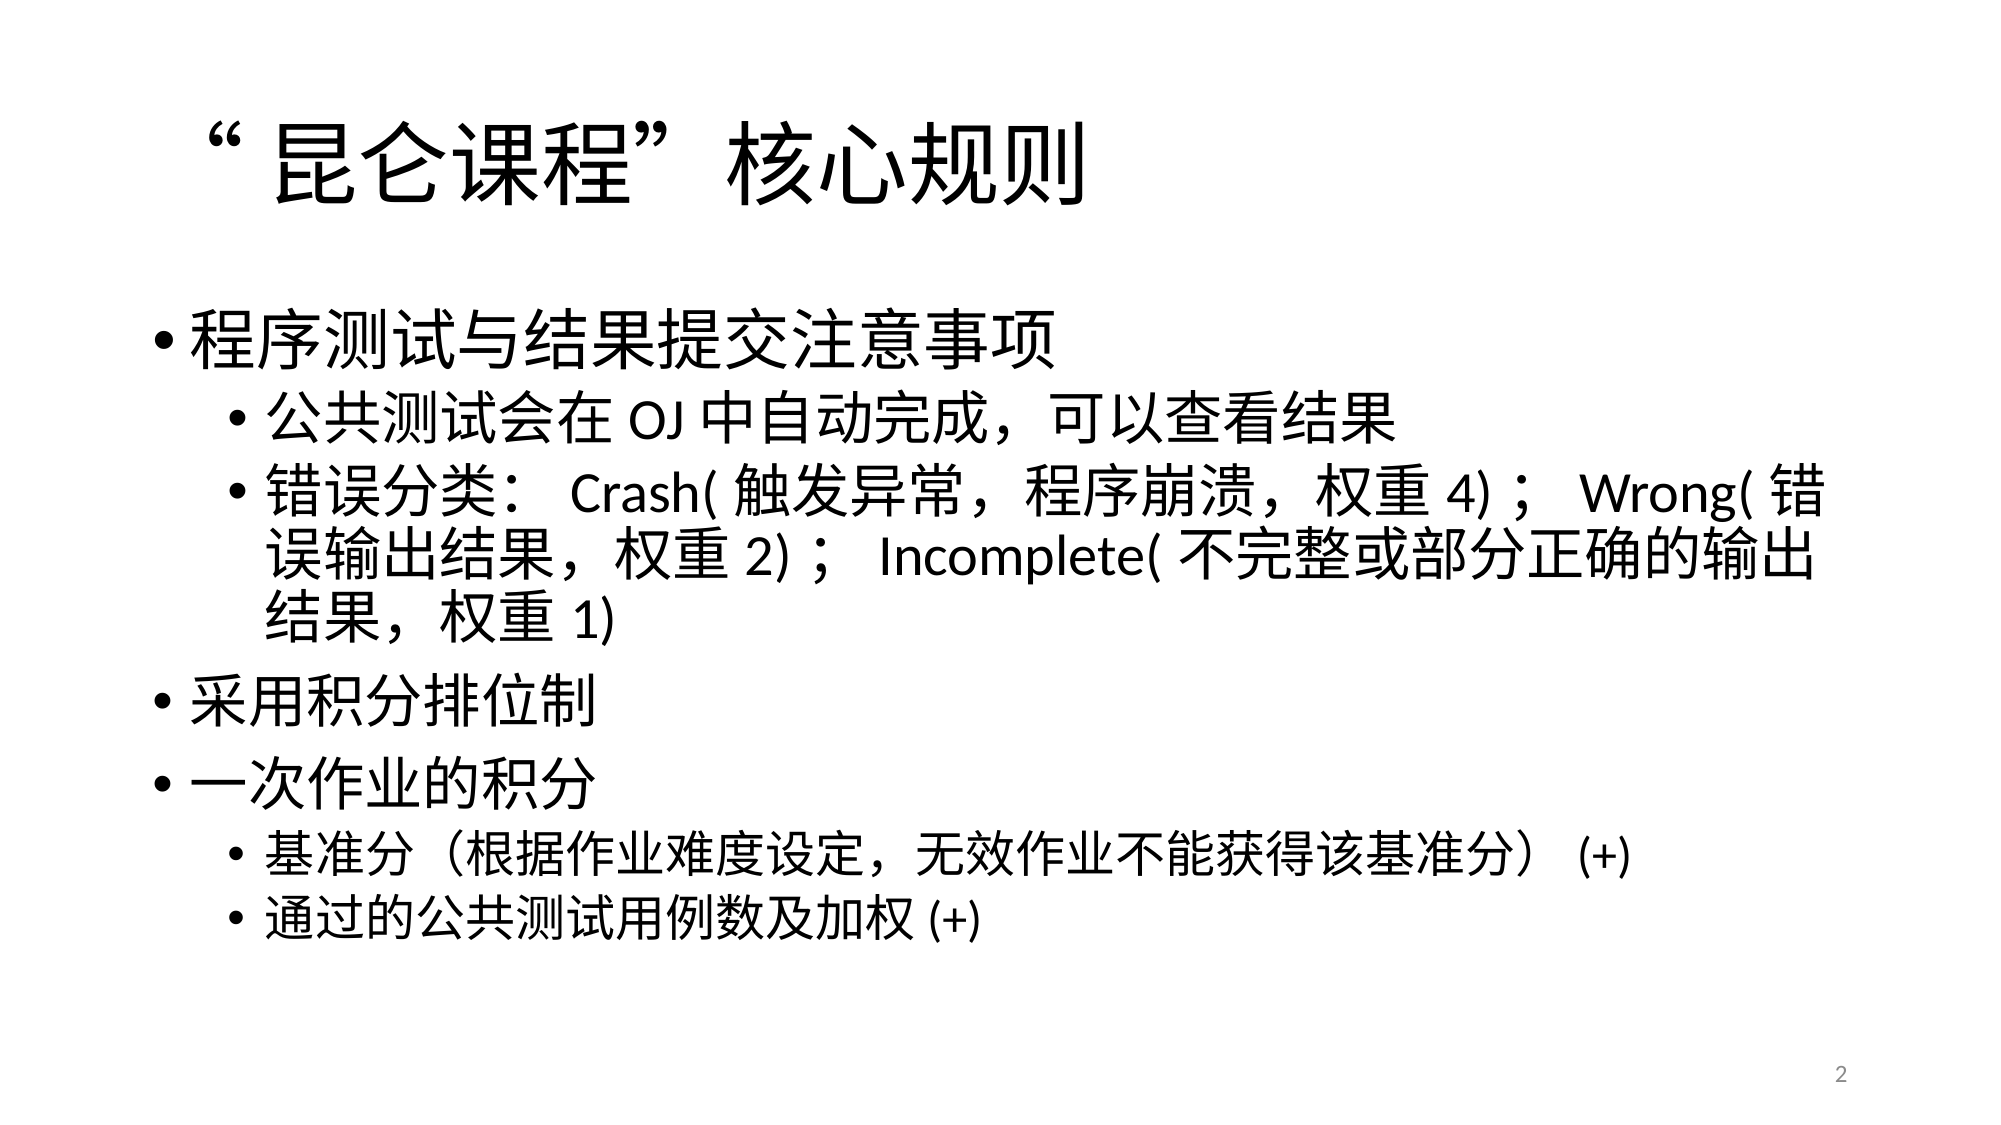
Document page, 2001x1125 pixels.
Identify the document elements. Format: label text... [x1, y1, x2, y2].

title “昆仑课程”核心规则 [137, 59, 1863, 278]
list 程序测试与结果提交注意事项 公共测试会在OJ中自动完成，可以查看结果 错误分类：Crash(触发异常，程序崩溃，权重4)；Wrong(错误输出结果，权重2)；Incomplete(不完整或部分正确的输出结果，权重1) 采用积分排位制 一次作业的积分 基准分（根据作业难度设定，无效作业不能获得该基准分）(+) 通过的公共测试用例数及加权(+) [137, 299, 1863, 1014]
slide_number 2 [1412, 1042, 1863, 1103]
